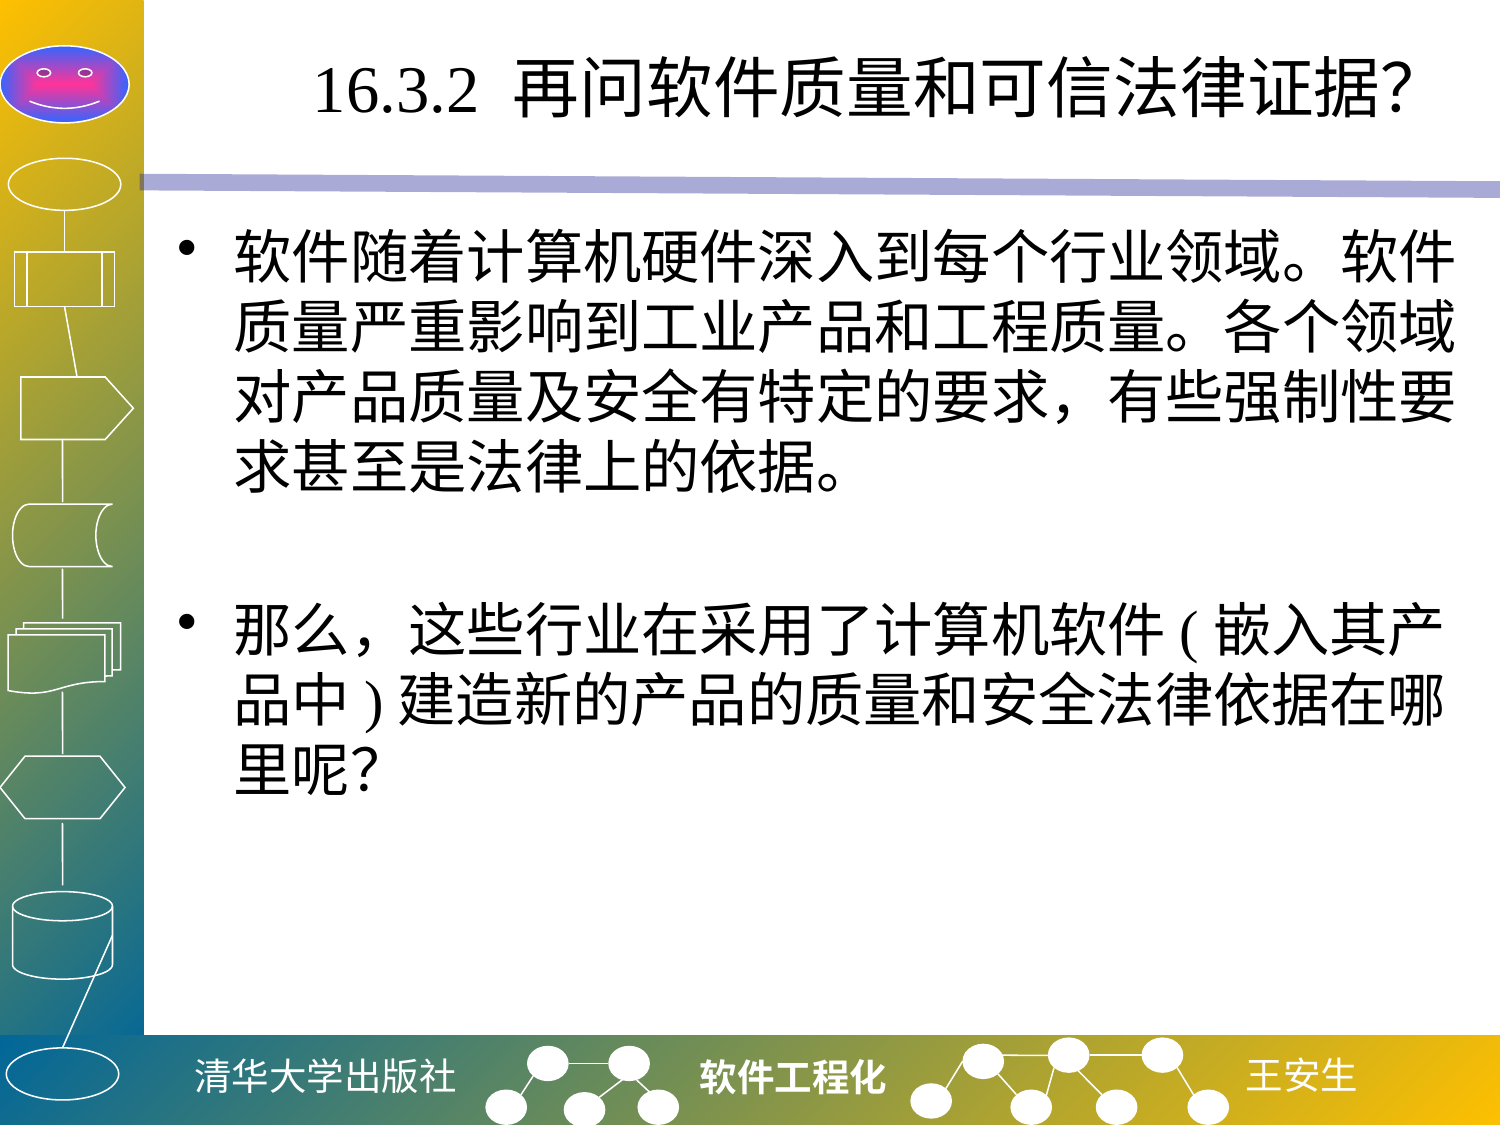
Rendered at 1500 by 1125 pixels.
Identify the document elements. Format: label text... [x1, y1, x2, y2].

list 软件随着计算机硬件深入到每个行业领域。软件质量严重影响到工业产品和工程质量。各个领域对产品质量及安全有特定的要求，有些强制性要求甚至是法律上的依据。 那么，这些行业在采用了计算机软件(嵌入其产品中)建造新的产品的质量和安全法律依据在哪里呢？ [162, 212, 1476, 1017]
title 16.3.2 再问软件质量和可信法律证据？ [187, 24, 1463, 147]
